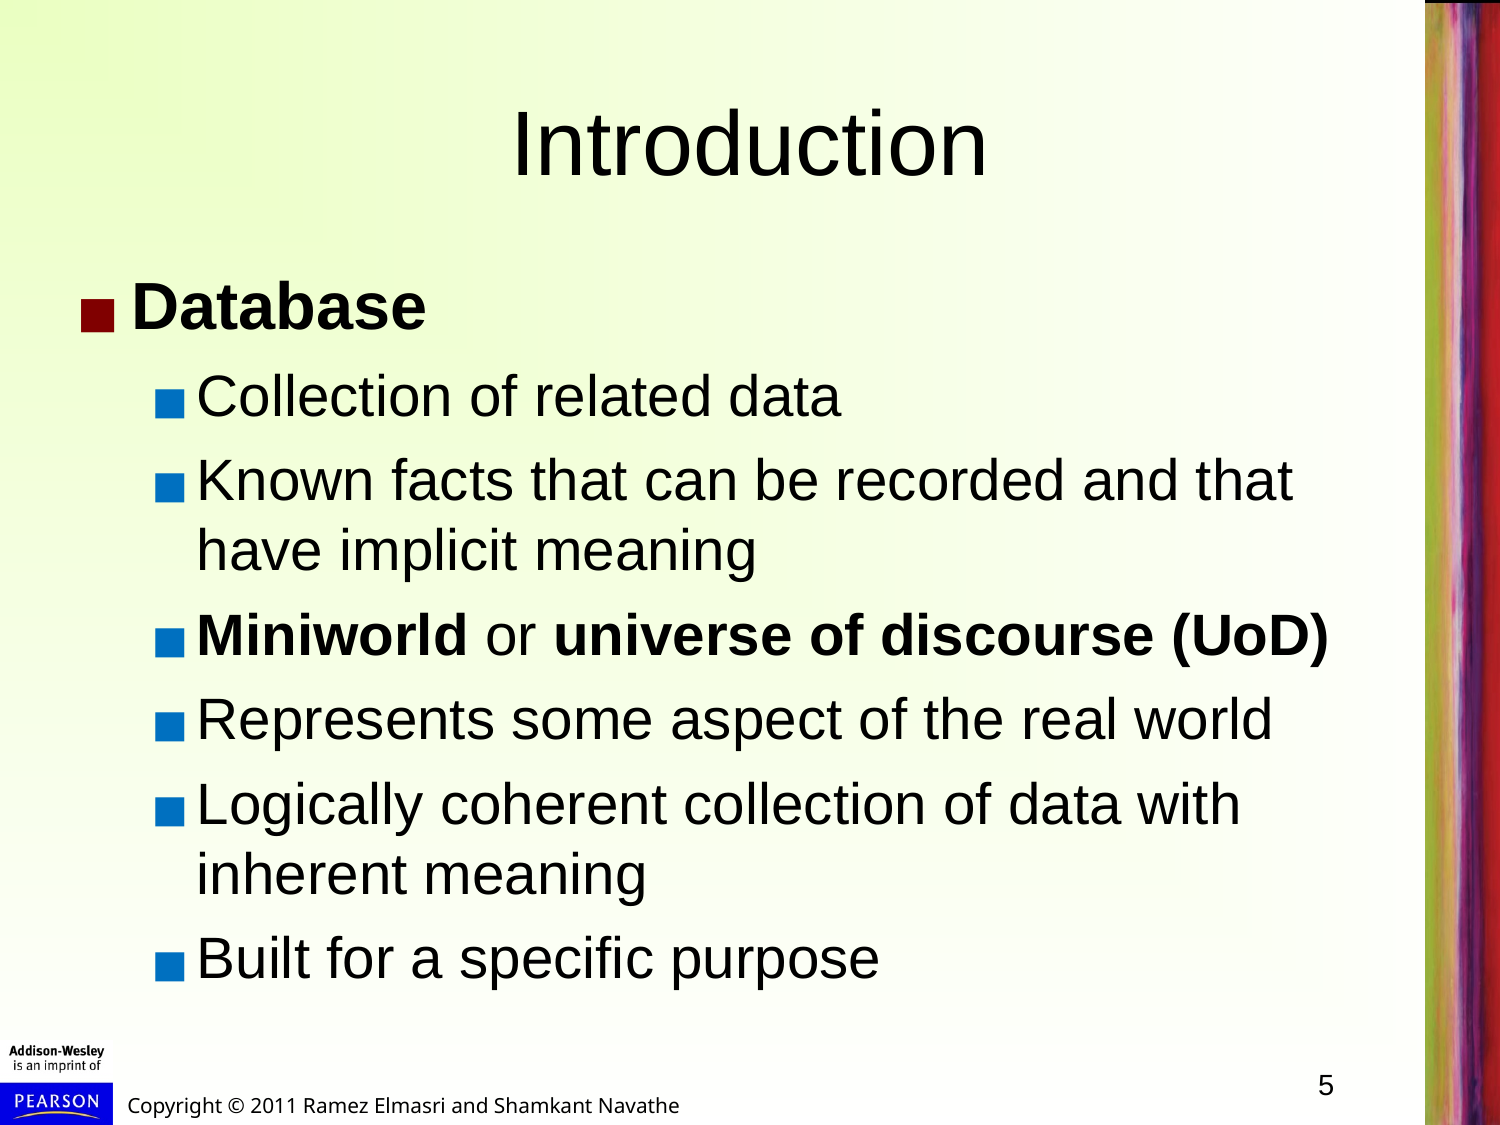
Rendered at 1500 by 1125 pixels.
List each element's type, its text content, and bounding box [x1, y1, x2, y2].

picture [0, 0, 1500, 1125]
list Database Collection of related data Known facts that can be recorded and that have implicit meaning Miniworld or universe of discourse (UoD) Represents some aspect of the real world Logically coherent collection of data with inherent meaning Built for a specific purpose [75, 263, 1425, 1006]
title Introduction [75, 44, 1425, 233]
